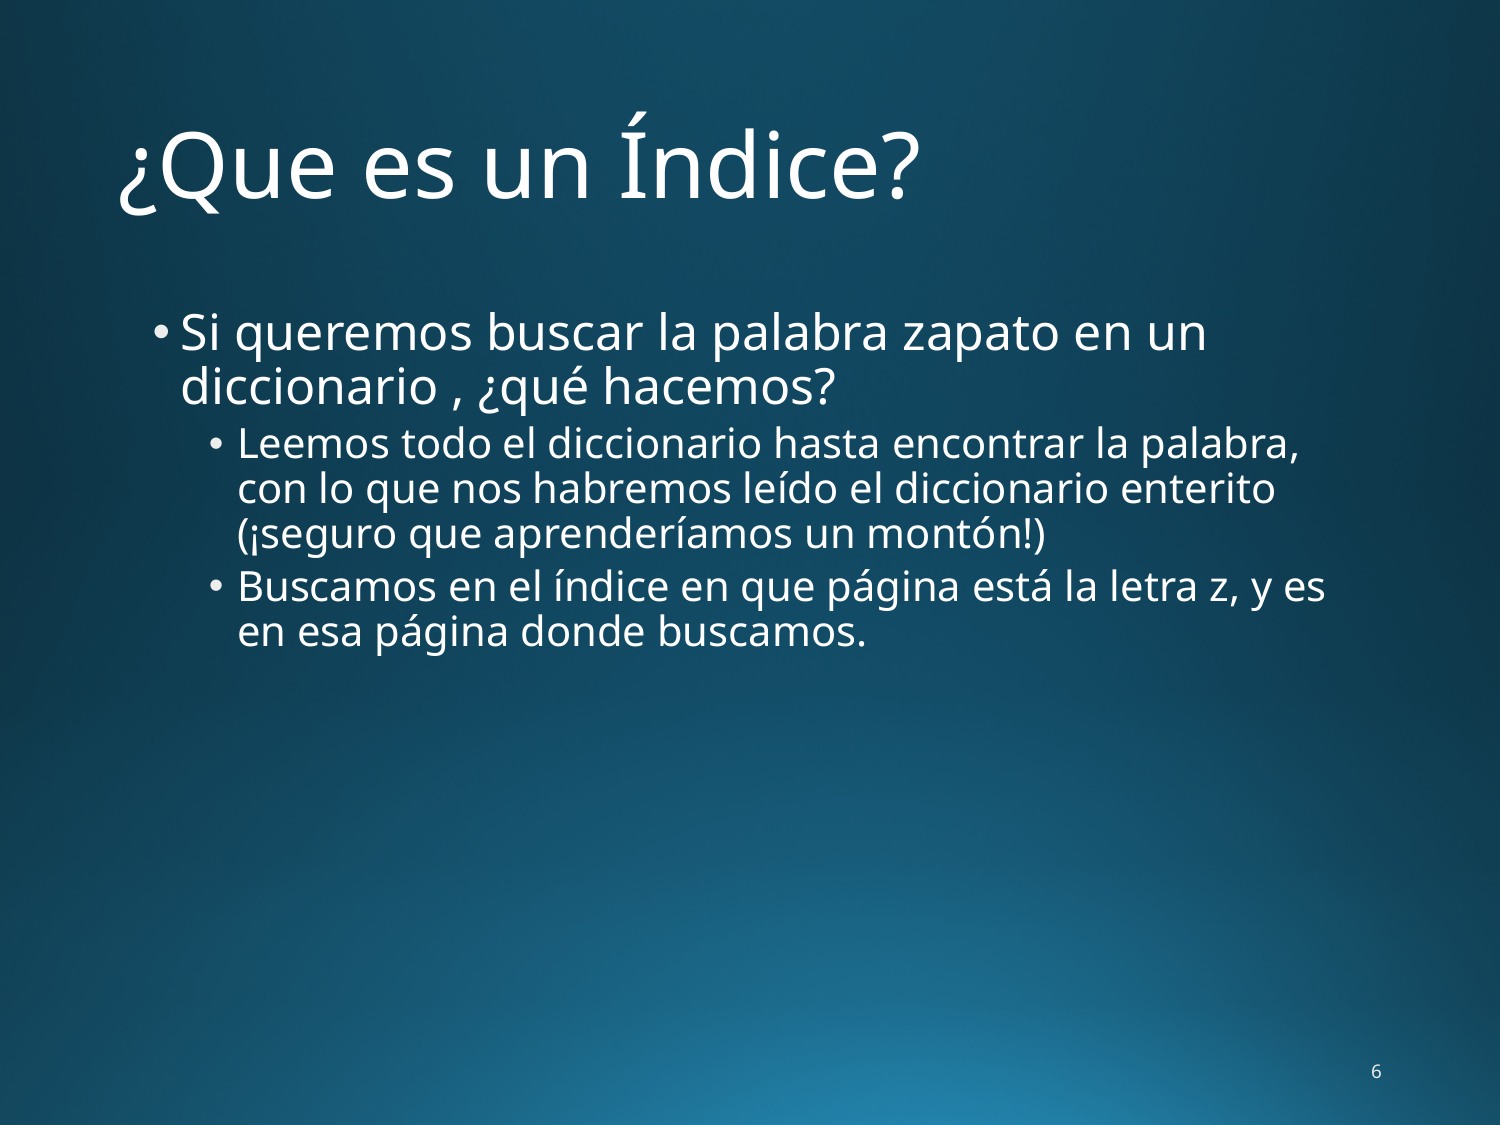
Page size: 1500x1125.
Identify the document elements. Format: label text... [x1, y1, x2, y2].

picture [0, 0, 1500, 1125]
list Si queremos buscar la palabra zapato en un diccionario , ¿qué hacemos? Leemos todo el diccionario hasta encontrar la palabra, con lo que nos habremos leído el diccionario enterito (¡seguro que aprenderíamos un montón!) Buscamos en el índice en que página está la letra z, y es en esa página donde buscamos. [137, 299, 1397, 1014]
title ¿Que es un Índice? [103, 59, 1397, 278]
slide_number 6 [1059, 1042, 1397, 1103]
